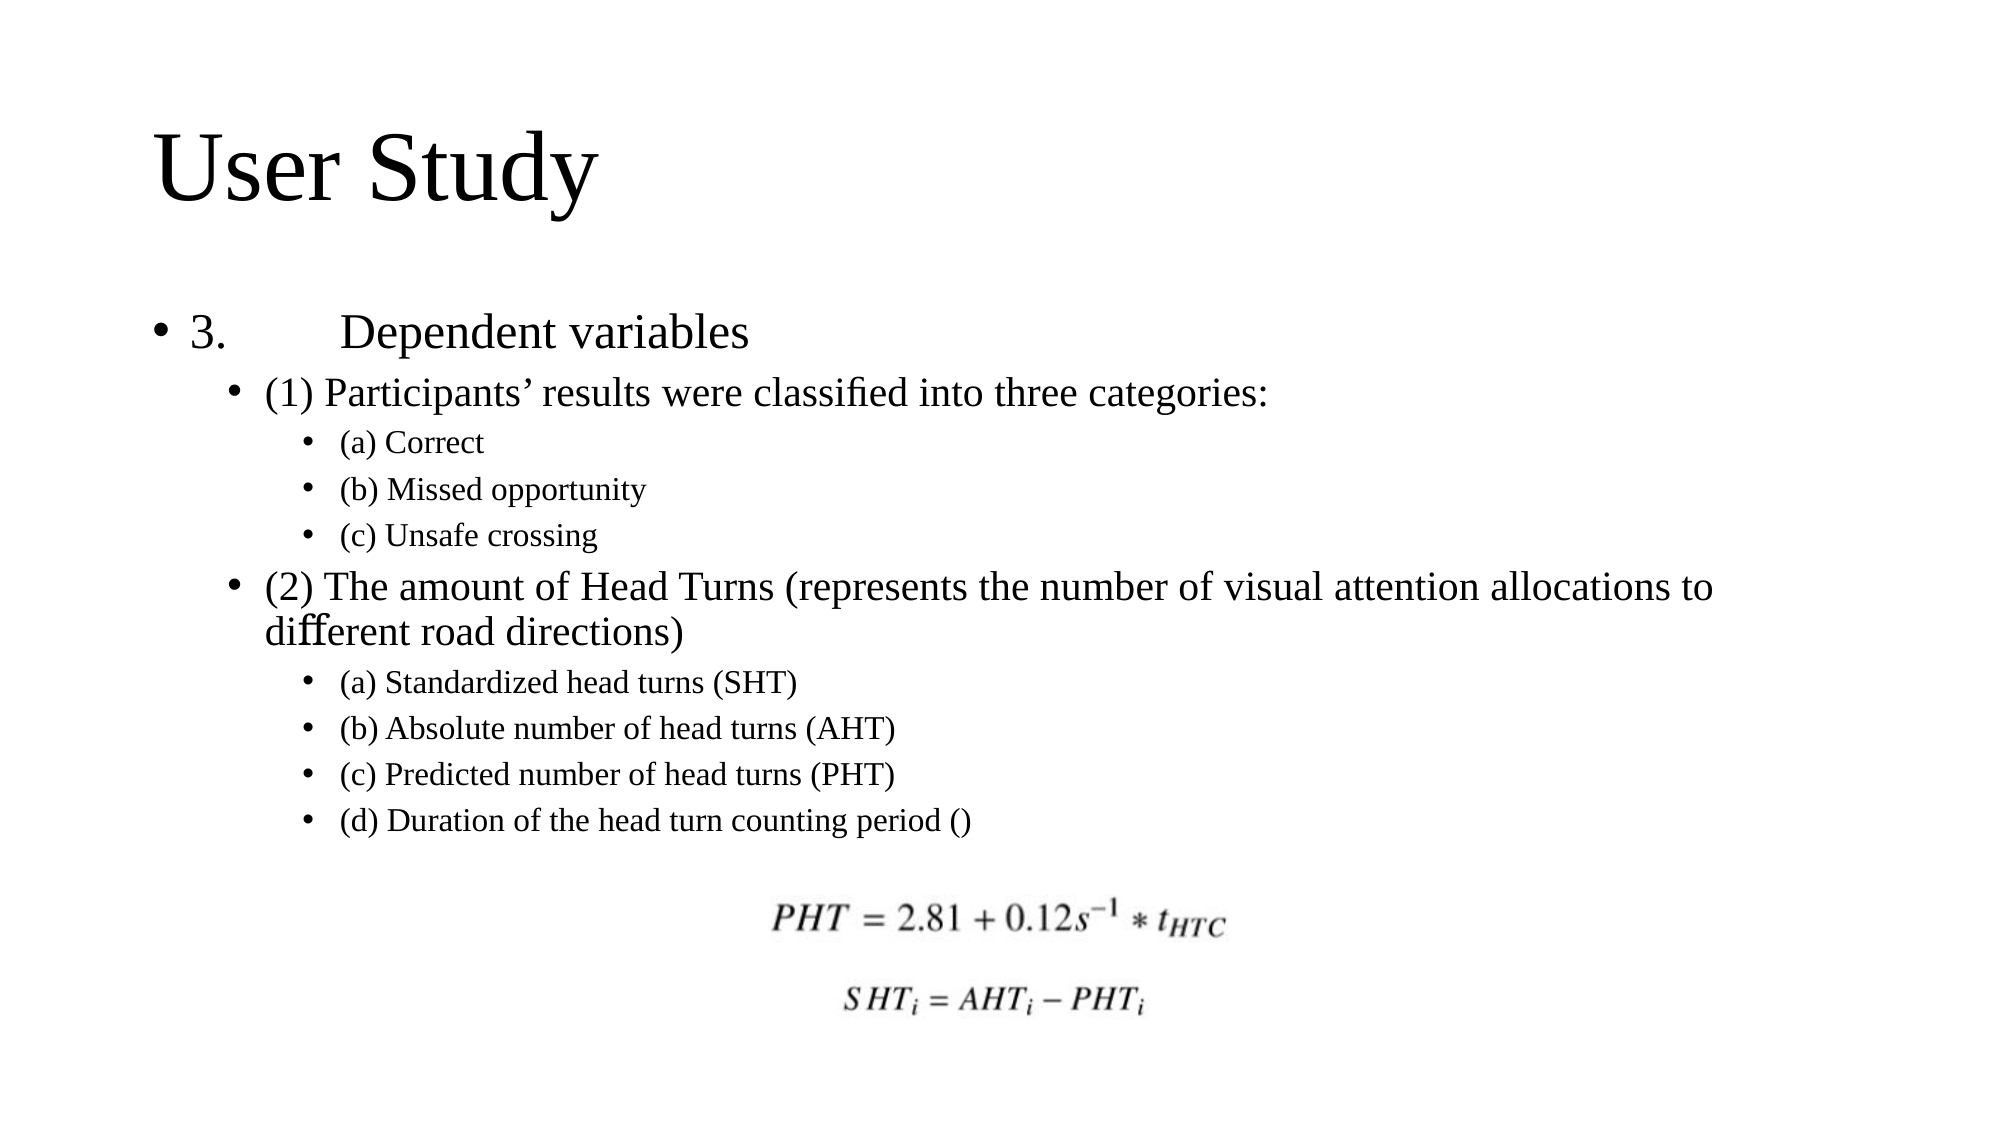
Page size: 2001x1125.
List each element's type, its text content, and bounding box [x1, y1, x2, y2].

title User Study [137, 59, 1863, 278]
picture [748, 883, 1252, 1036]
